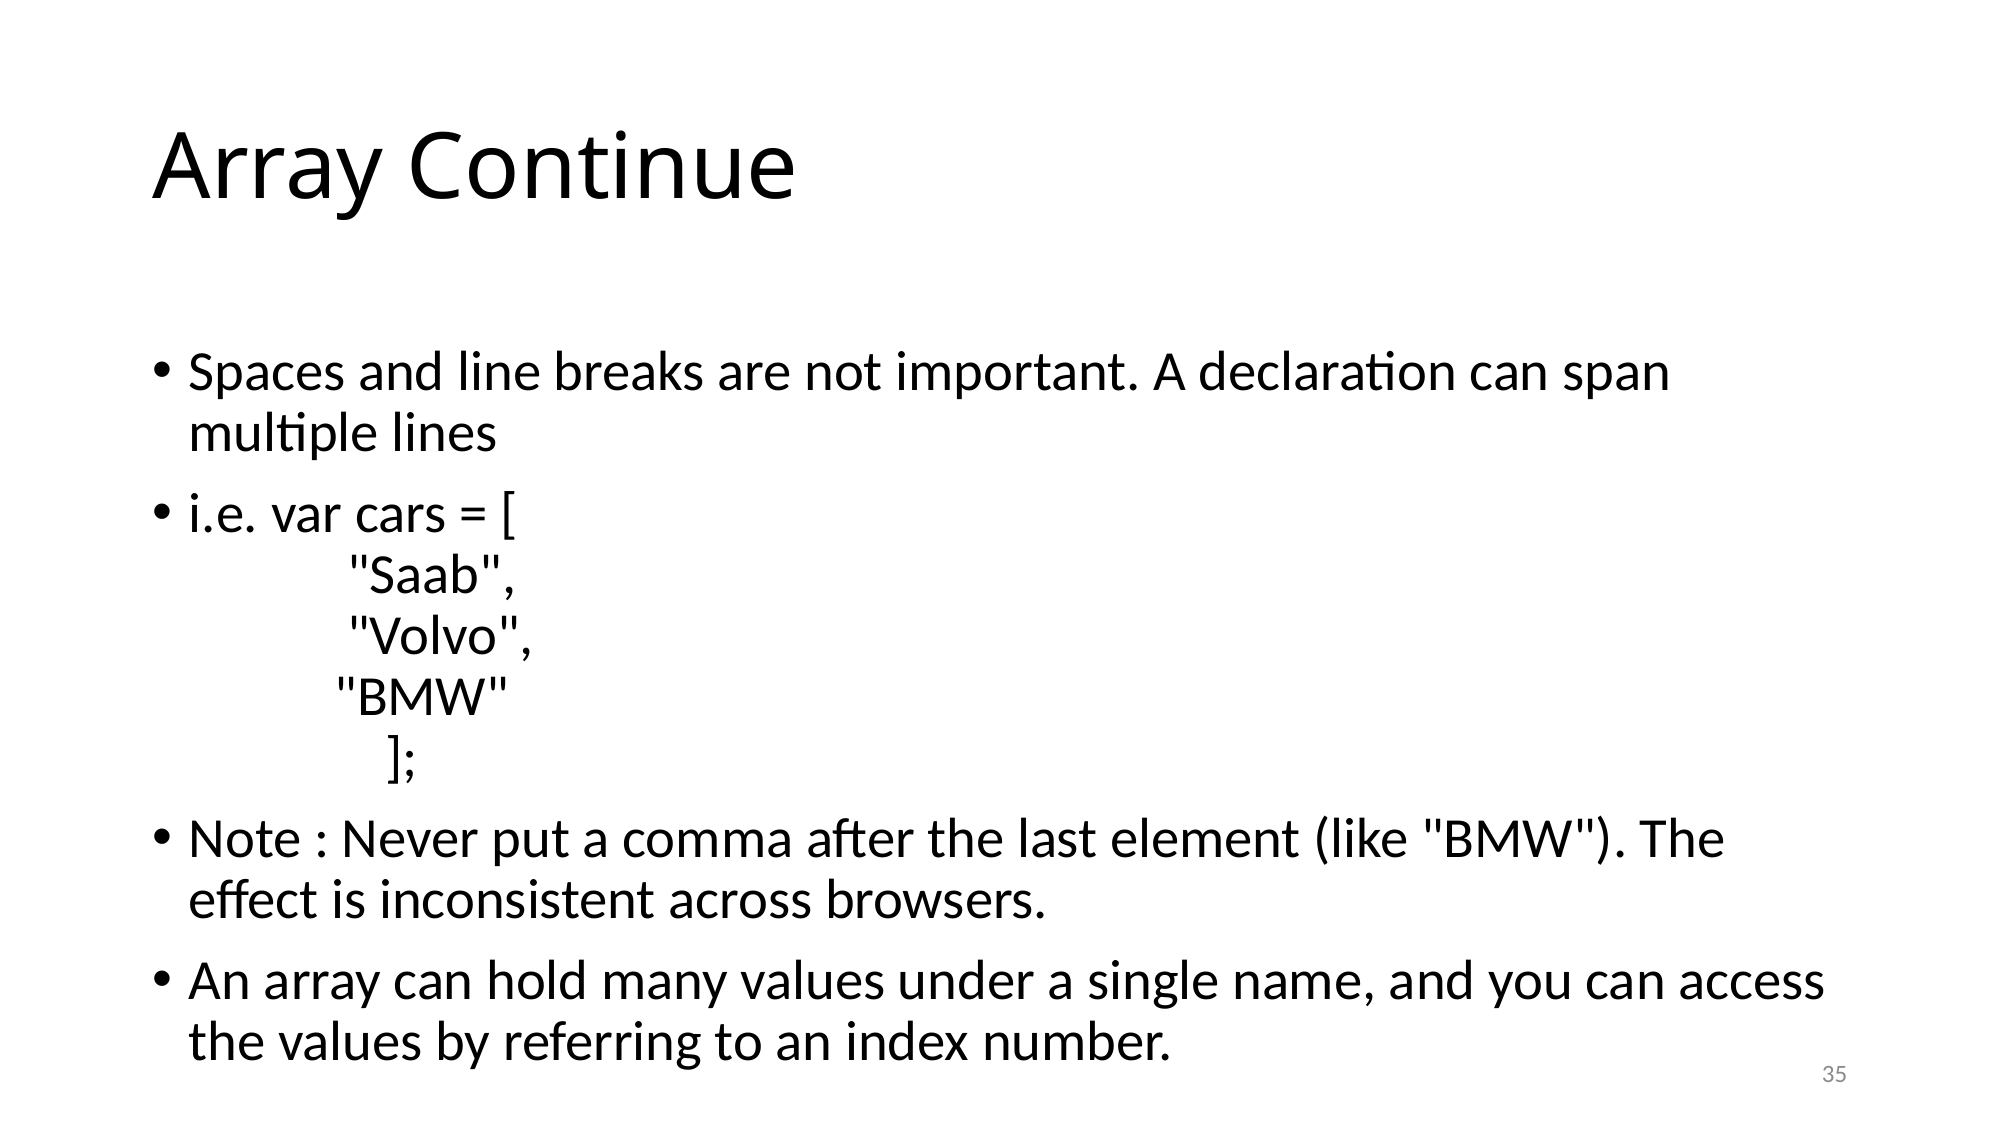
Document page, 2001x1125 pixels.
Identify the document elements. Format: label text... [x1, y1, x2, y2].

title Array Continue [137, 59, 1863, 278]
slide_number 35 [1412, 1042, 1863, 1103]
list Spaces and line breaks are not important. A declaration can span multiple lines i.e. var cars = [ "Saab", "Volvo", "BMW" ]; Note : Never put a comma after the last element (like "BMW"). The effect is inconsistent across browsers. An array can hold many values under a single name, and you can access the values by referring to an index number. [137, 334, 1863, 1088]
